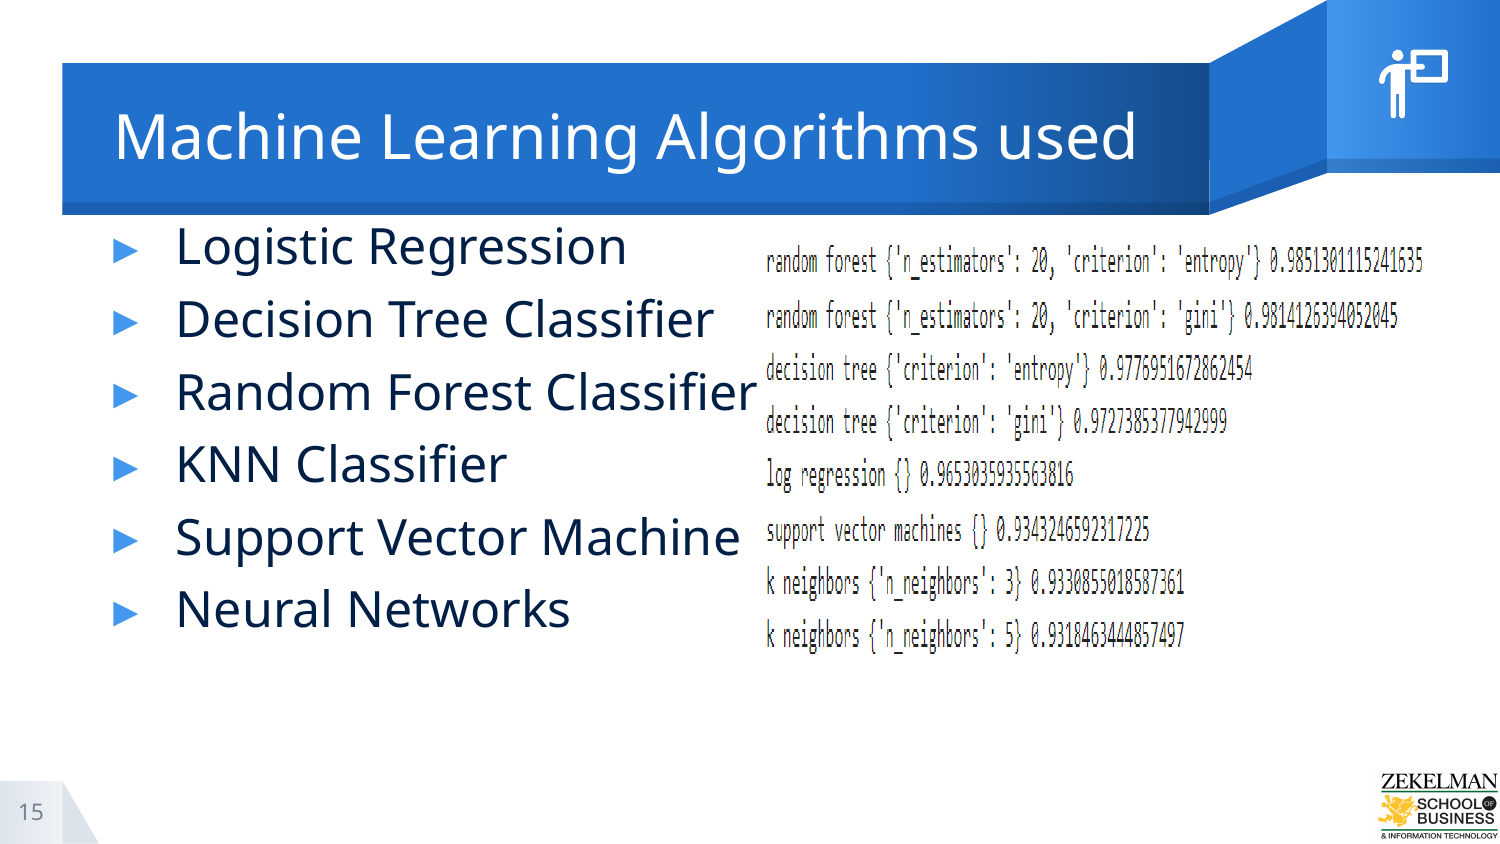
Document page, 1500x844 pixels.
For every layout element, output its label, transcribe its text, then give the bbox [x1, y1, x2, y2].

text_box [1378, 49, 1449, 119]
slide_number 15 [0, 781, 63, 844]
picture [760, 230, 1464, 700]
title Machine Learning Algorithms used [100, 64, 1210, 215]
list Logistic Regression Decision Tree Classifier Random Forest Classifier KNN Classifier Support Vector Machine Neural Networks [100, 215, 825, 835]
picture [1371, 768, 1500, 844]
